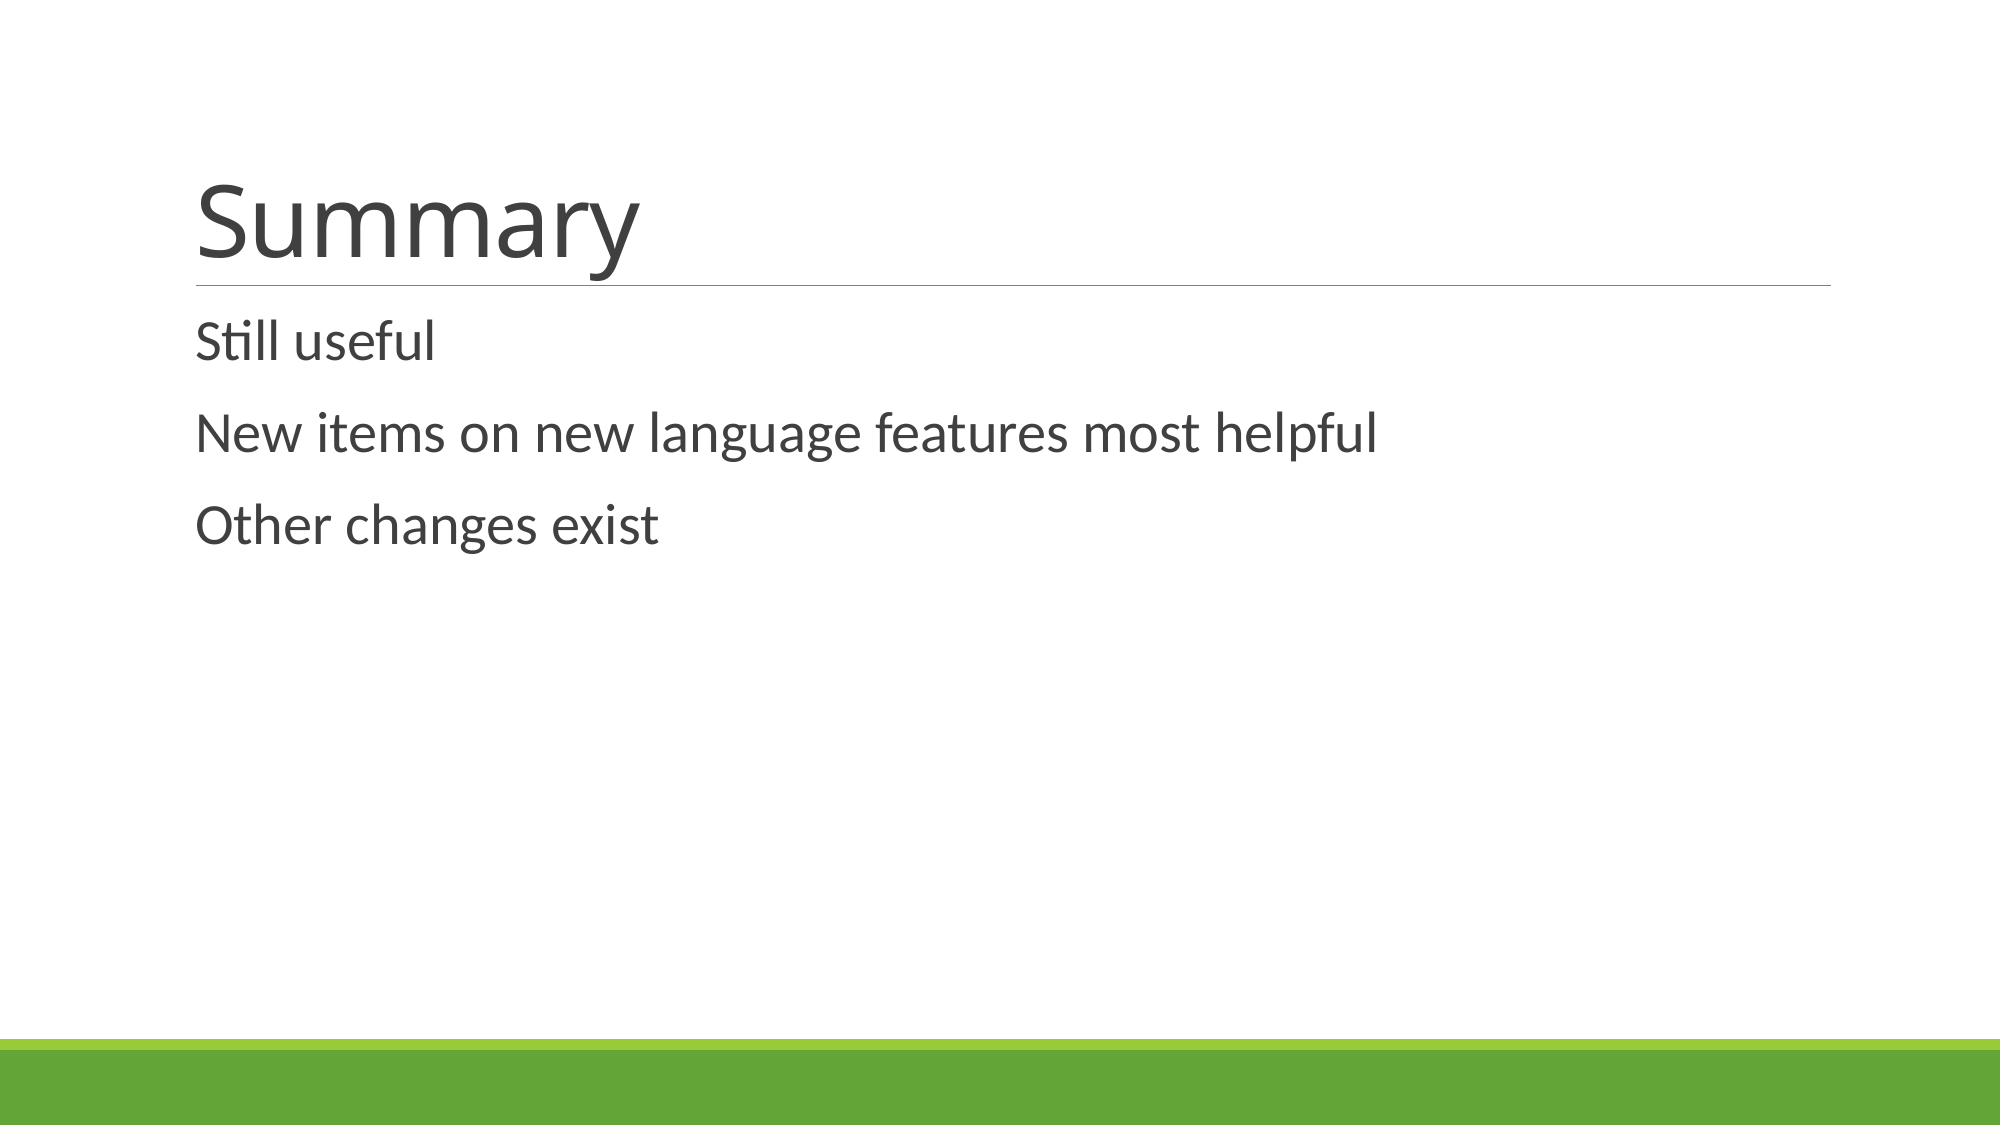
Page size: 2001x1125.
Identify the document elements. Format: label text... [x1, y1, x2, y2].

list Still useful New items on new language features most helpful Other changes exist [180, 302, 1830, 963]
title Summary [180, 47, 1830, 285]
